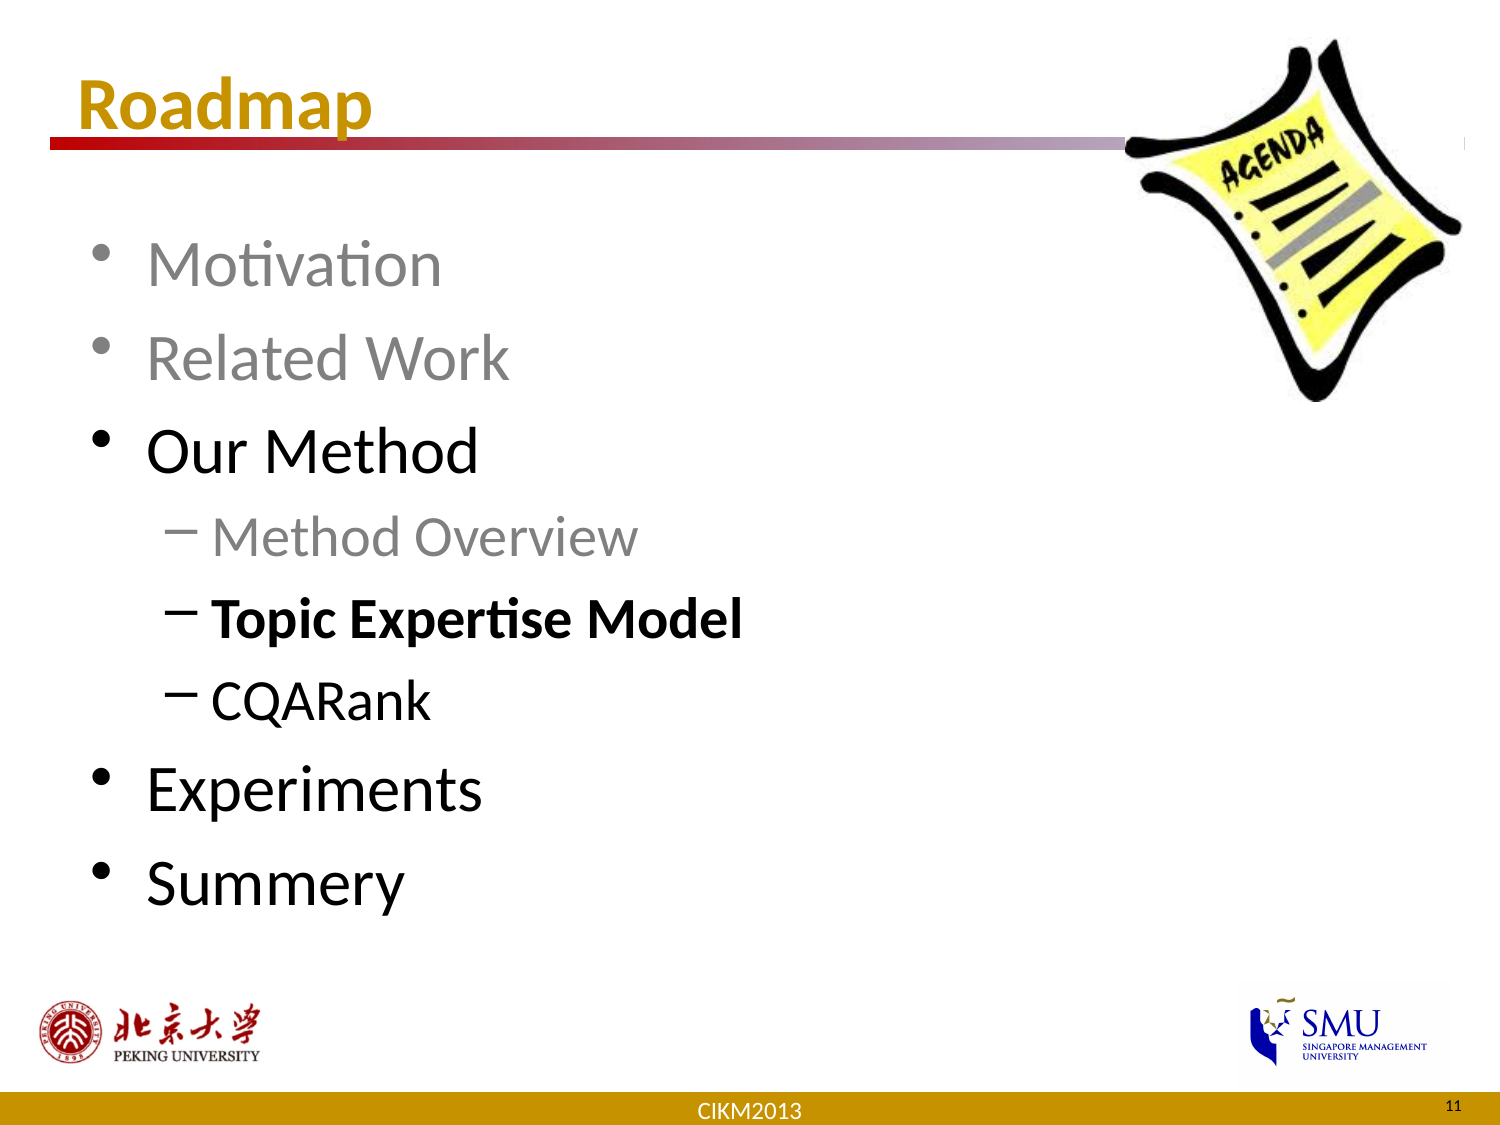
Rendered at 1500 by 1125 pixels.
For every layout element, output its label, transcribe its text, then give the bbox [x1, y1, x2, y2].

text_box CIKM2013 [512, 1087, 988, 1113]
picture [1237, 980, 1450, 1088]
slide_number 11 [1264, 1087, 1478, 1125]
picture [24, 999, 263, 1065]
picture [1124, 37, 1465, 402]
list Motivation Related Work Our Method Method Overview Topic Expertise Model CQARank Experiments Summery [75, 212, 1425, 963]
title Roadmap [62, 47, 1119, 153]
